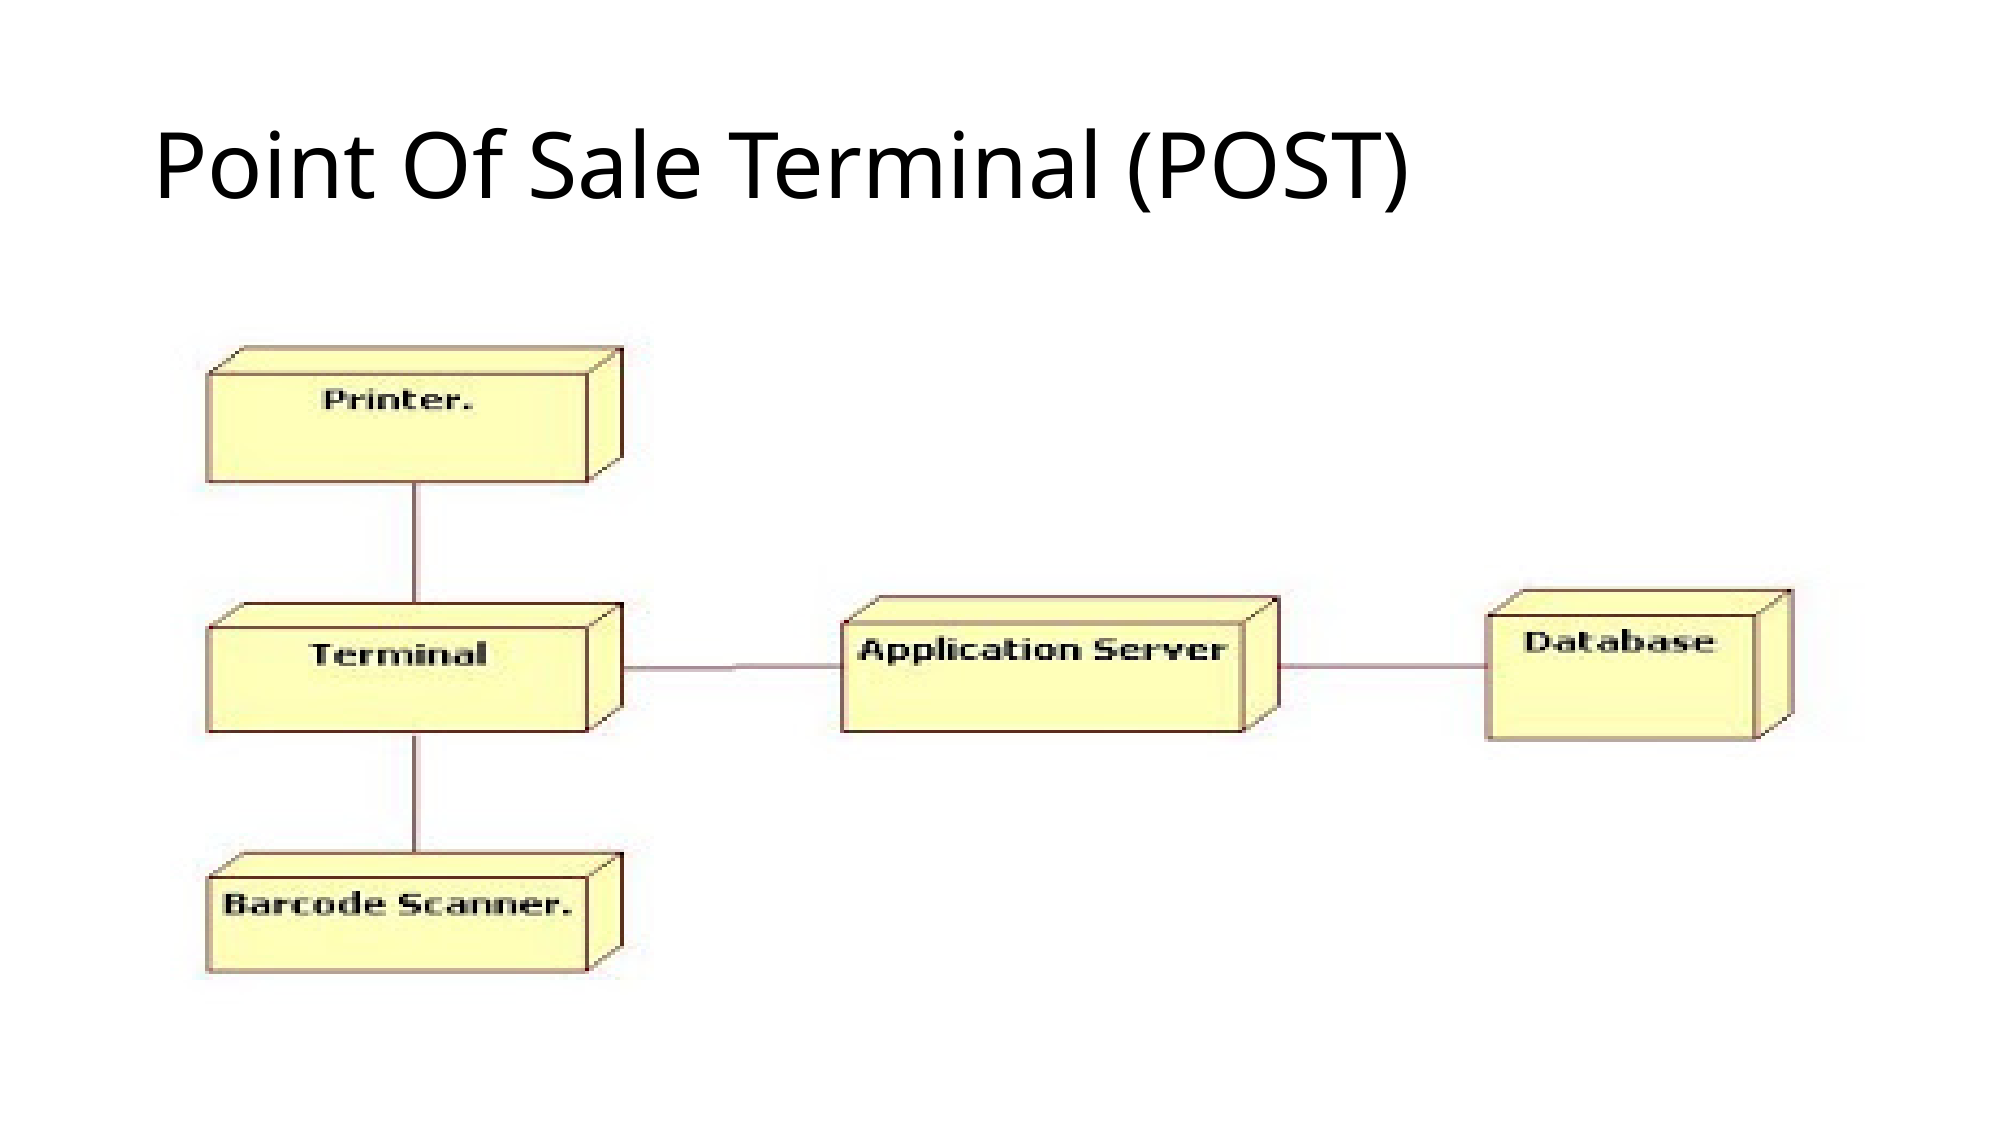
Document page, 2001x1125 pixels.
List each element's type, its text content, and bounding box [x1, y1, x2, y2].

title Point Of Sale Terminal (POST) [137, 59, 1863, 278]
picture [136, 297, 1865, 1023]
